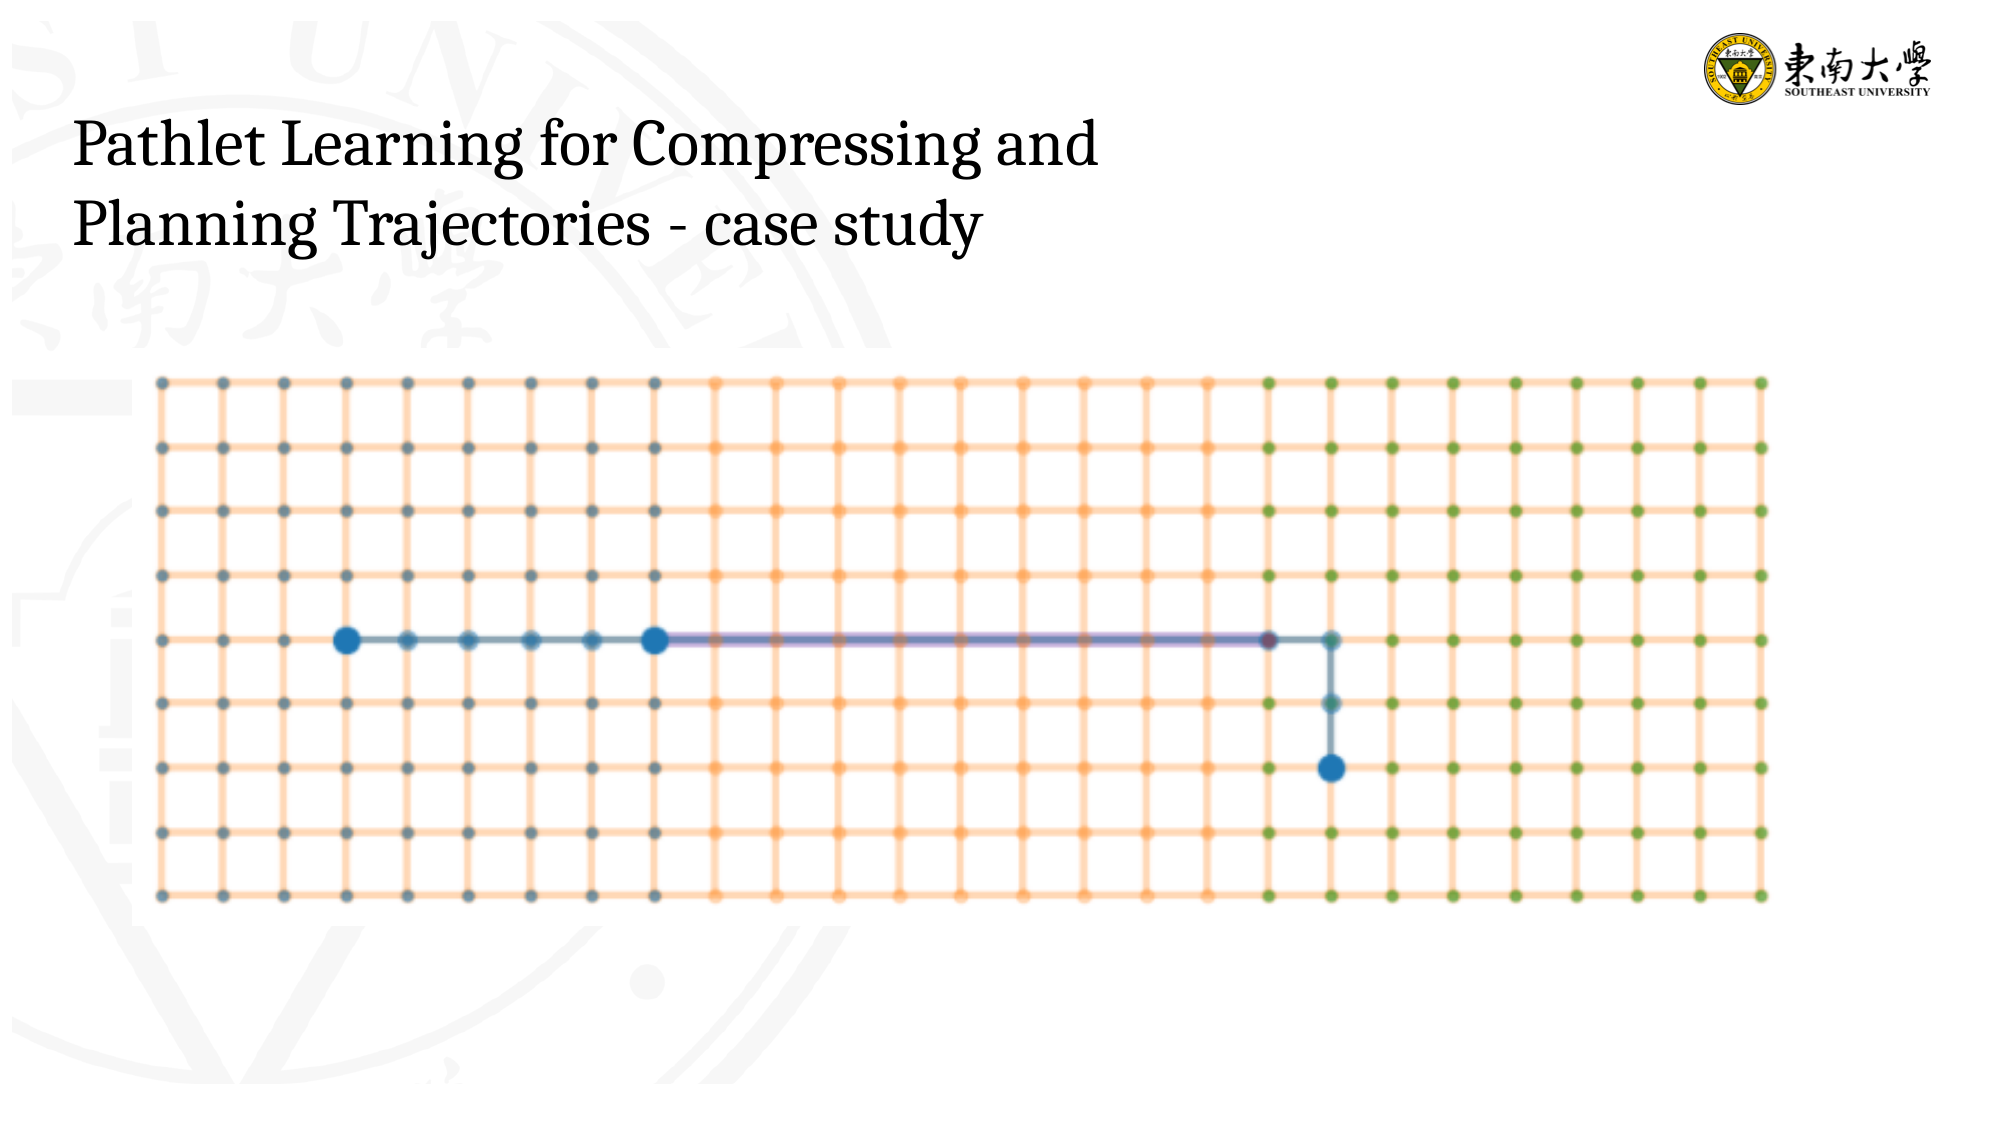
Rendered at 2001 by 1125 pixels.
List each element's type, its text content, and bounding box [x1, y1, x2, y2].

picture [12, 21, 1918, 1084]
picture [1704, 33, 1931, 105]
text_box Pathlet Learning for Compressing and Planning Trajectories - case study [57, 91, 1182, 267]
